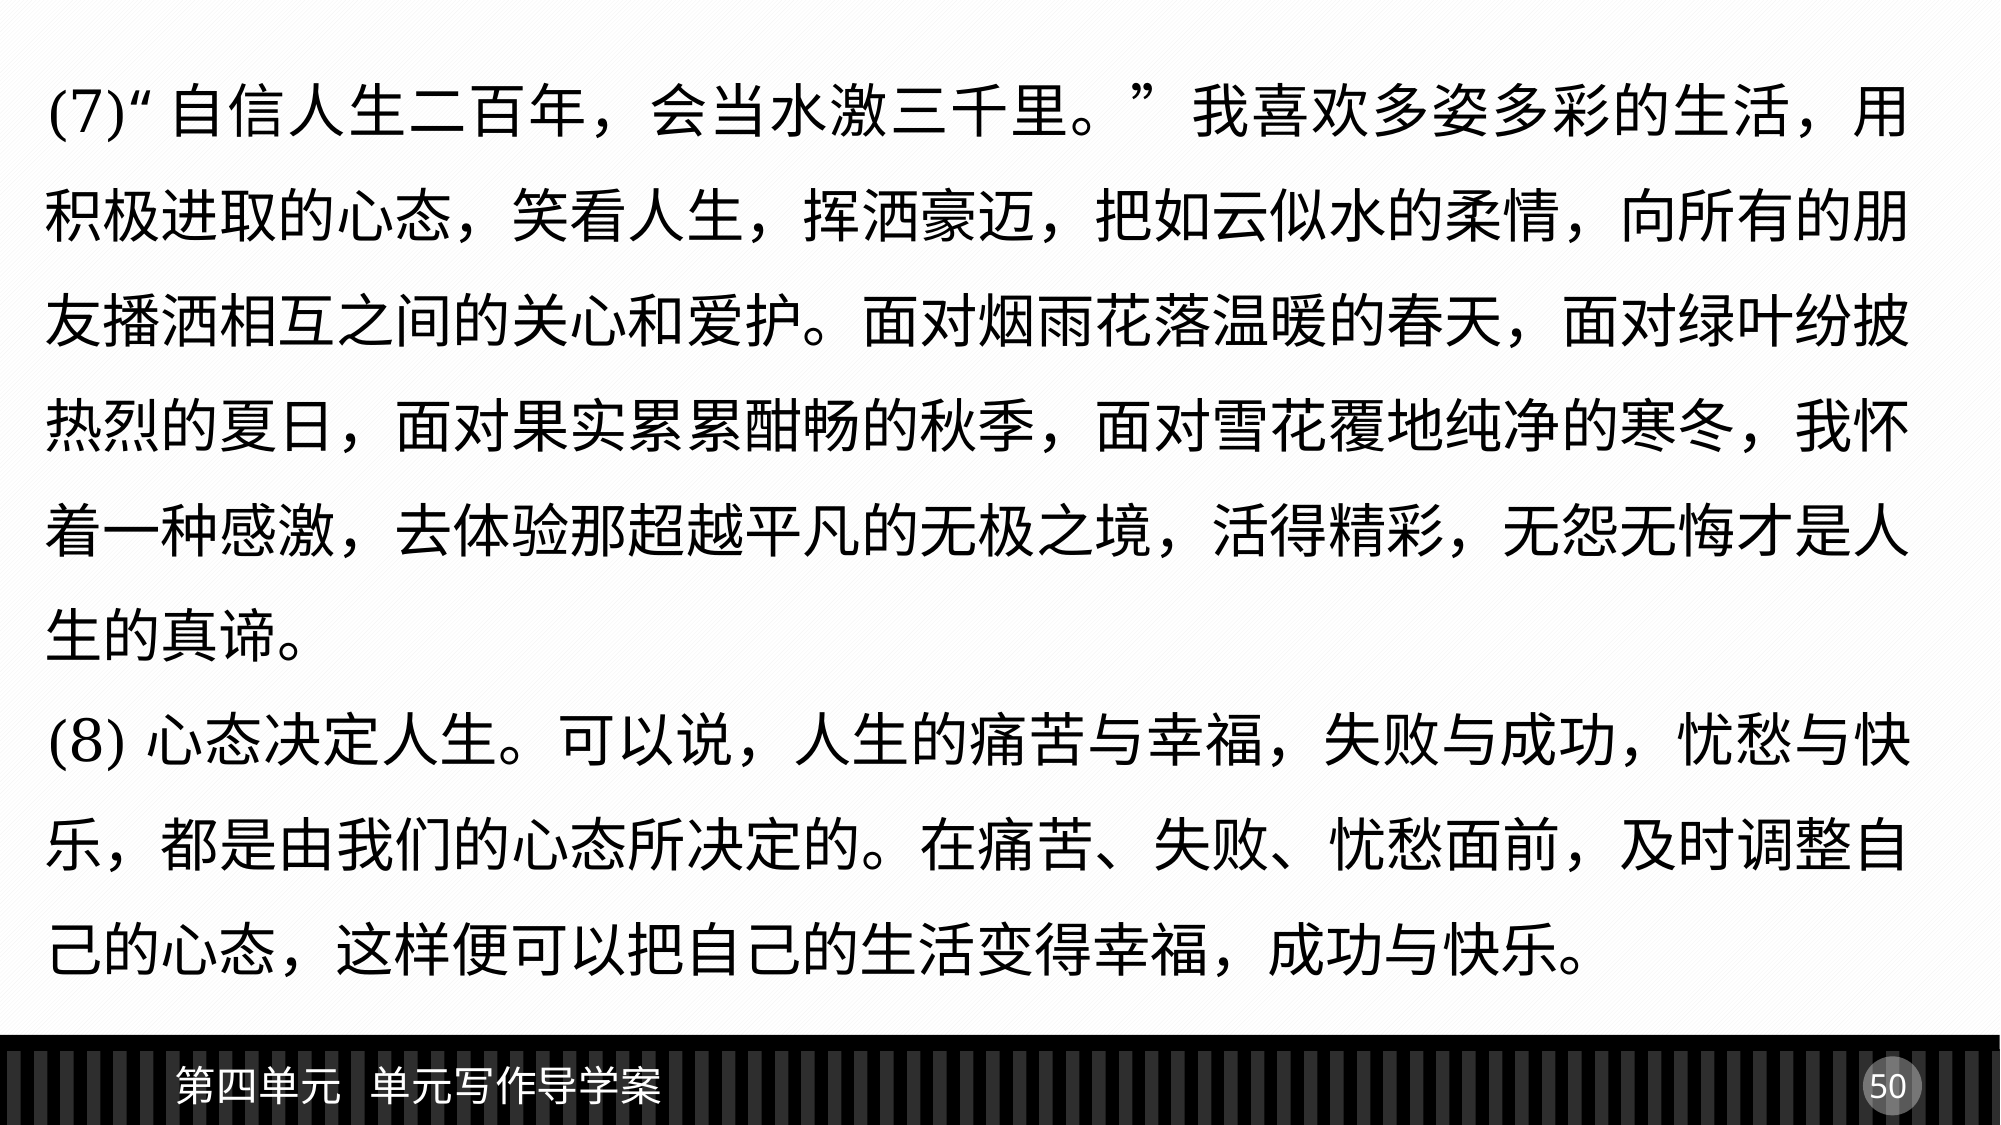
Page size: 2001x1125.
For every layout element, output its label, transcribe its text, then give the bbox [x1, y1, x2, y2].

text_box (7)“自信人生二百年，会当水激三千里。”我喜欢多姿多彩的生活，用积极进取的心态，笑看人生，挥洒豪迈，把如云似水的柔情，向所有的朋友播洒相互之间的关心和爱护。面对烟雨花落温暖的春天，面对绿叶纷披热烈的夏日，面对果实累累酣畅的秋季，面对雪花覆地纯净的寒冬，我怀着一种感激，去体验那超越平凡的无极之境，活得精彩，无怨无悔才是人生的真谛。 (8)心态决定人生。可以说，人生的痛苦与幸福，失败与成功，忧愁与快乐，都是由我们的心态所决定的。在痛苦、失败、忧愁面前，及时调整自己的心态，这样便可以把自己的生活变得幸福，成功与快乐。 [29, 31, 1926, 991]
